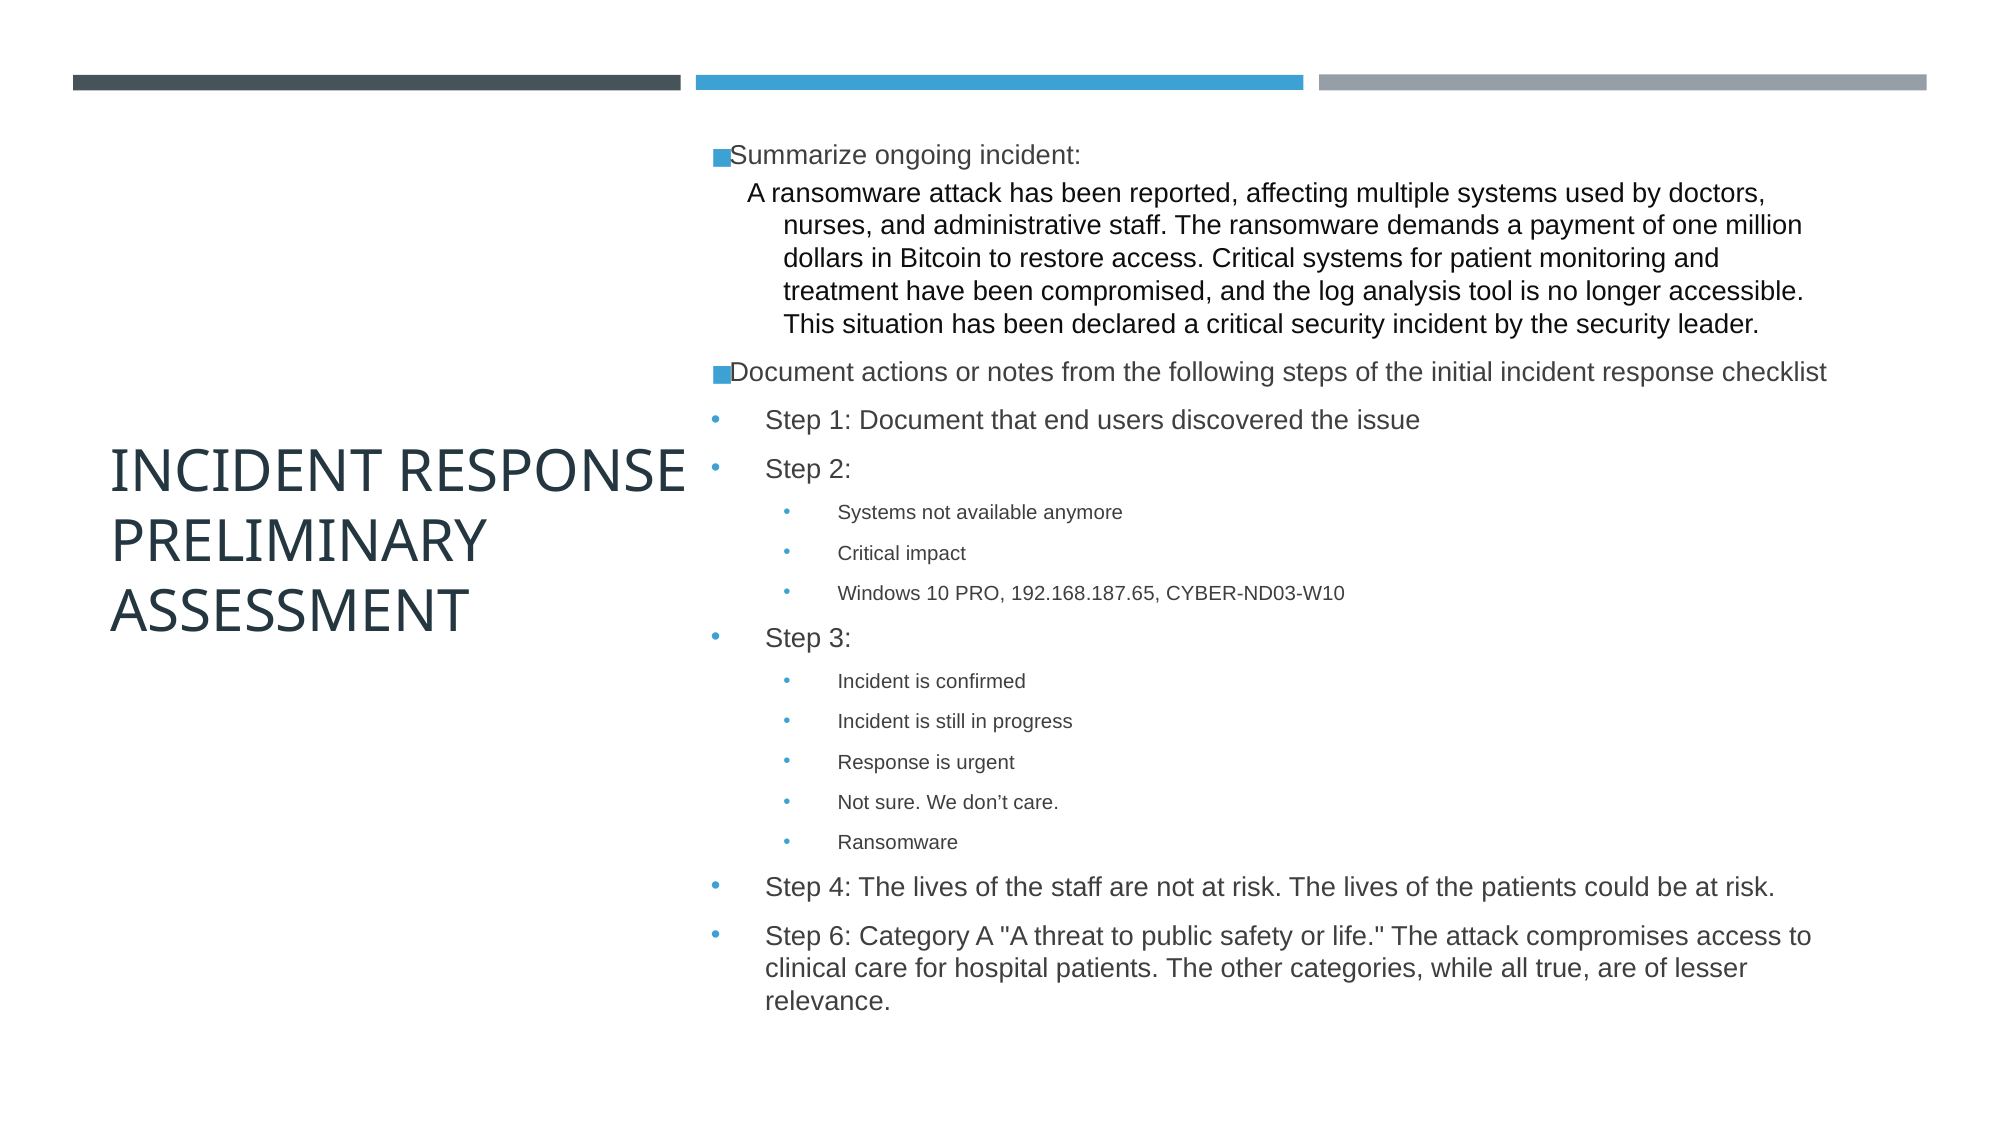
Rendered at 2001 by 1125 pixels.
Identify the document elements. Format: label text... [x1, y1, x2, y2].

title INCIDENT RESPONSE PRELIMINARY ASSESSMENT [95, 115, 695, 962]
list Summarize ongoing incident: A ransomware attack has been reported, affecting multiple systems used by doctors, nurses, and administrative staff. The ransomware demands a payment of one million dollars in Bitcoin to restore access. Critical systems for patient monitoring and treatment have been compromised, and the log analysis tool is no longer accessible. This situation has been declared a critical security incident by the security leader. Document actions or notes from the following steps of the initial incident response checklist Step 1: Document that end users discovered the issue Step 2: Systems not available anymore Critical impact Windows 10 PRO, 192.168.187.65, CYBER-ND03-W10 Step 3: Incident is confirmed Incident is still in progress Response is urgent Not sure. We don’t care. Ransomware Step 4: The lives of the staff are not at risk. The lives of the patients could be at risk. Step 6: Category A "A threat to public safety or life." The attack compromises access to clinical care for hospital patients. The other categories, while all true, are of lesser relevance. [695, 115, 1848, 1038]
